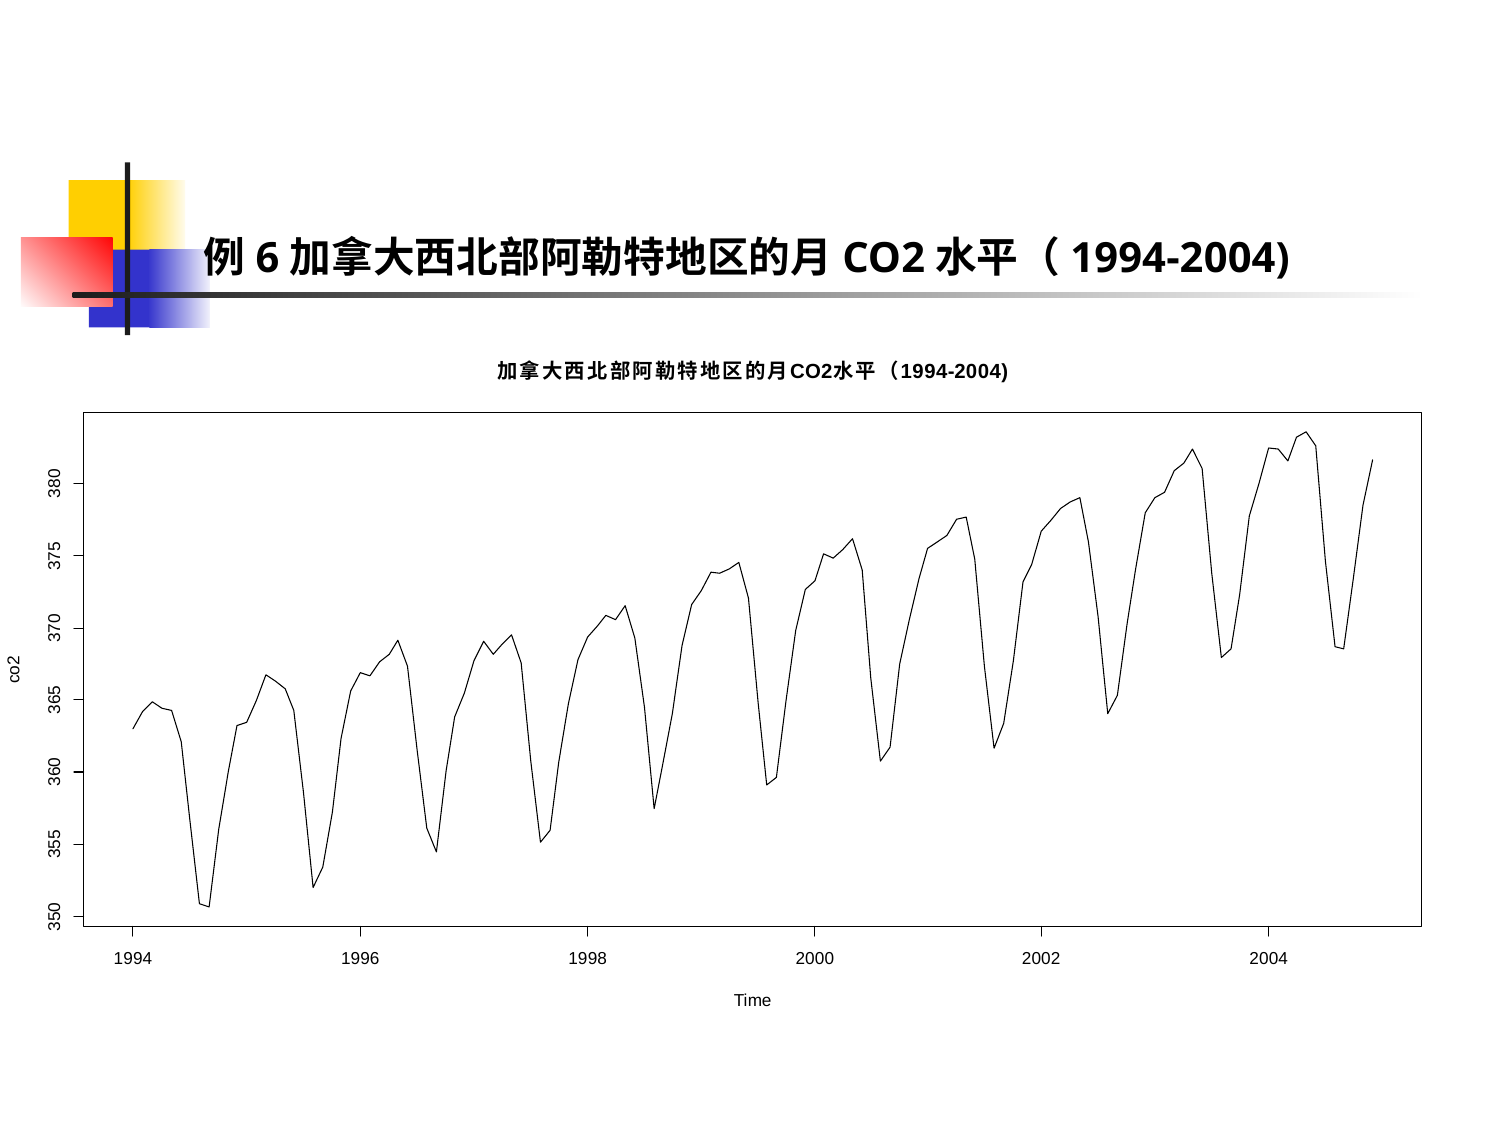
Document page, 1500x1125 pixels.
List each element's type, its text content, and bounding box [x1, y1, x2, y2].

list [0, 327, 1466, 1032]
title 例6加拿大西北部阿勒特地区的月CO2水平（1994-2004) [188, 101, 1468, 289]
